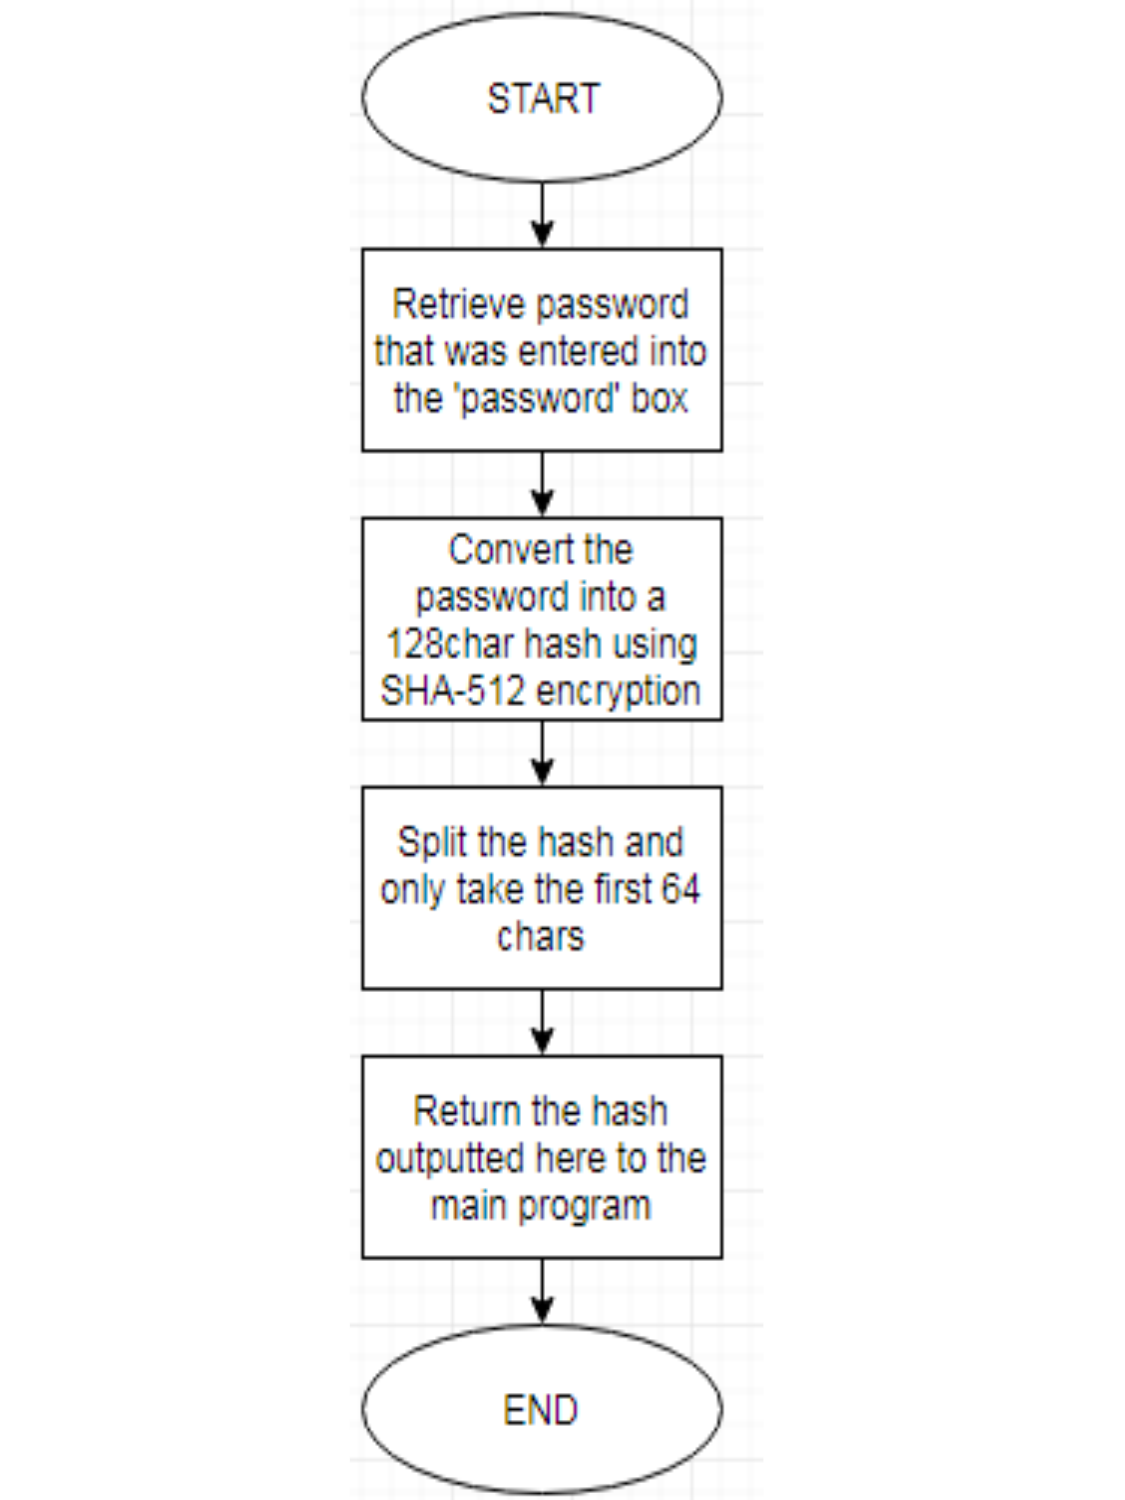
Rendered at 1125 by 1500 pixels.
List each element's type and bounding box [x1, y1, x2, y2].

picture [349, 0, 764, 1500]
